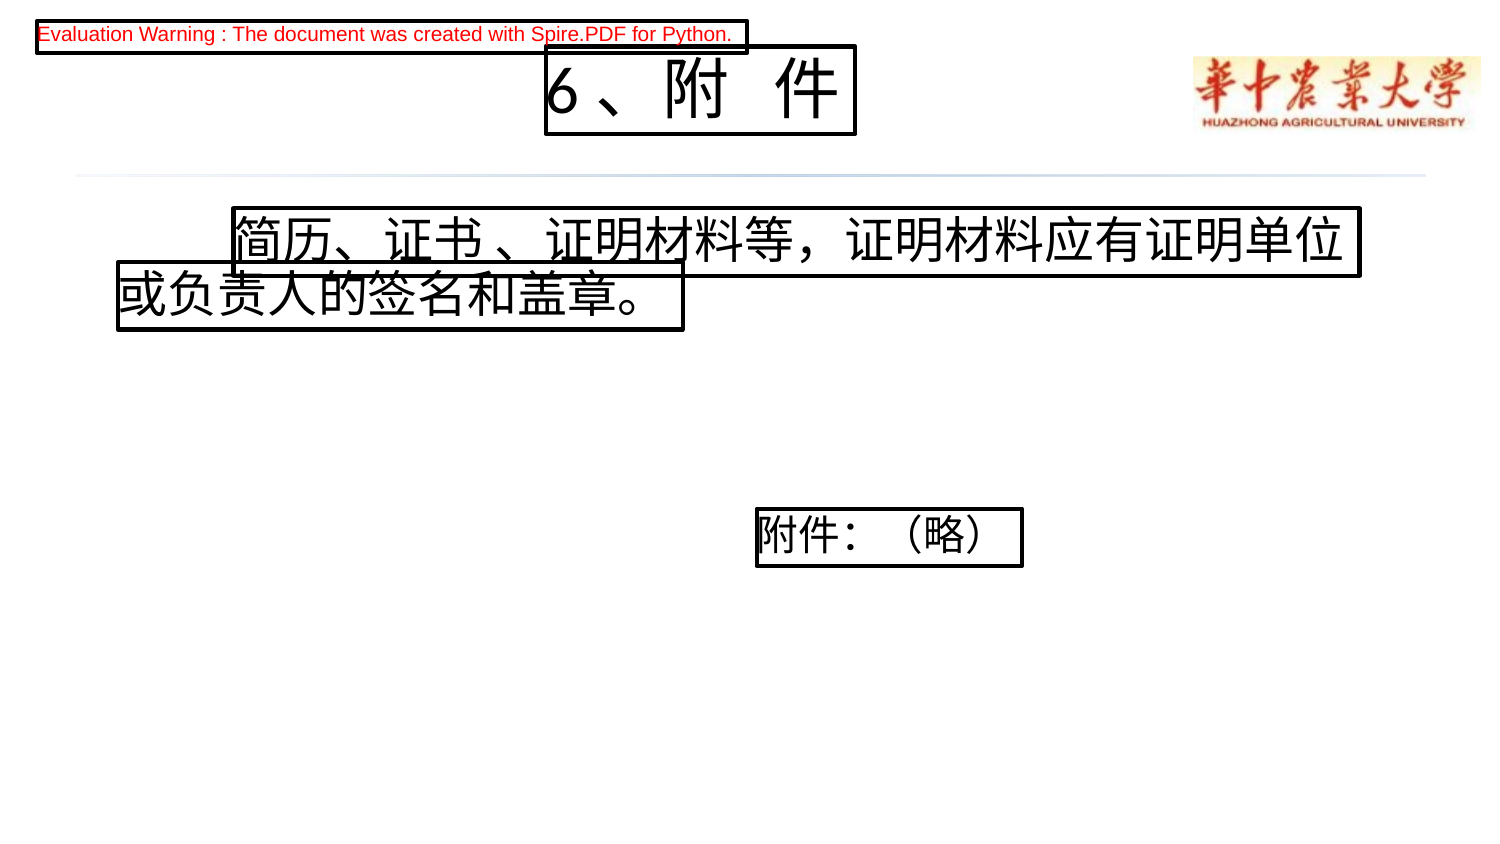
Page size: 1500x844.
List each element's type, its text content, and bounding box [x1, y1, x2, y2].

text_box Evaluation Warning : The document was created with Spire.PDF for Python. [35, 19, 749, 55]
text_box 6、附 件 [544, 44, 857, 136]
text_box 或负责人的签名和盖章。 [116, 260, 685, 332]
text_box 附件：（略） [755, 507, 1024, 568]
picture [1192, 55, 1482, 136]
text_box 简历、证书 、证明材料等，证明材料应有证明单位 [231, 206, 1362, 278]
picture [72, 171, 1428, 178]
